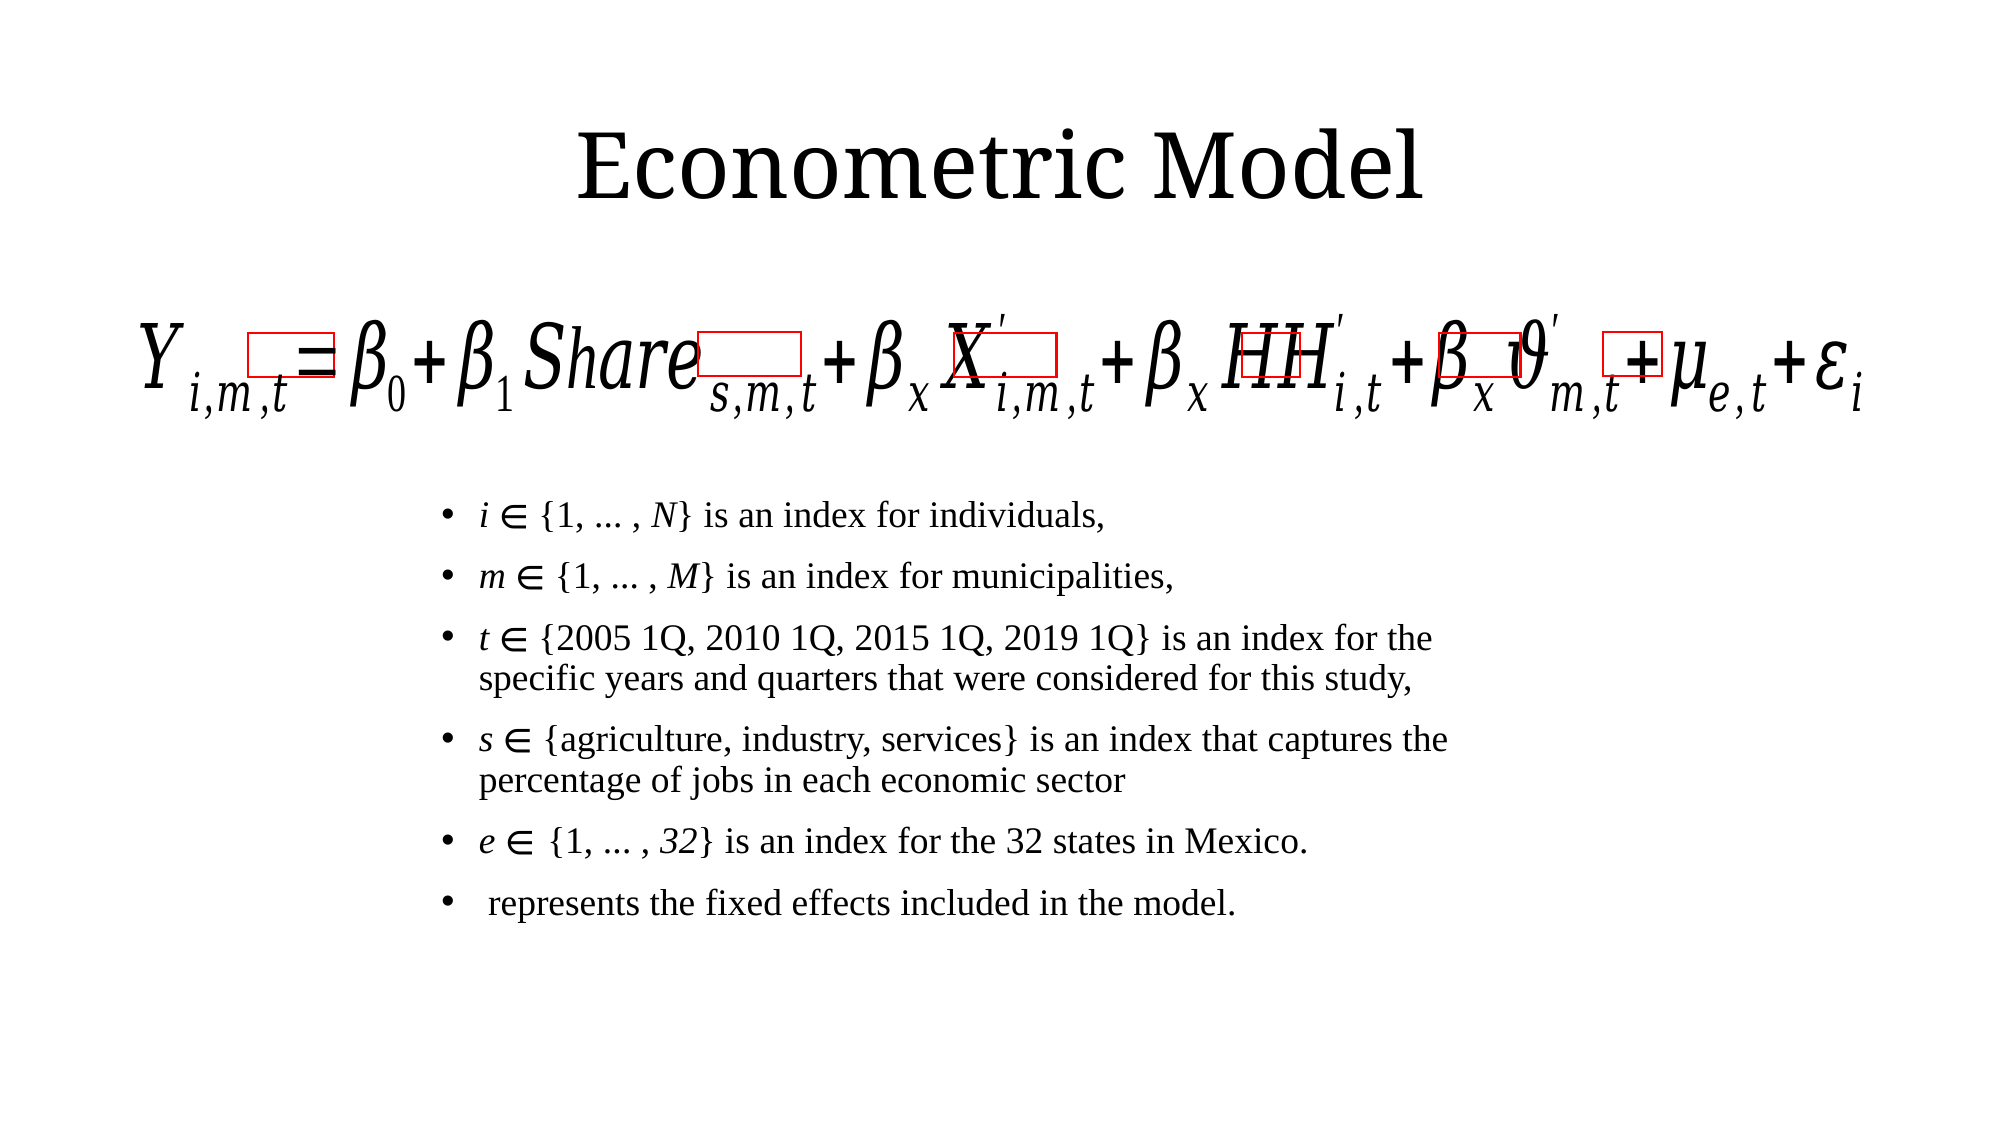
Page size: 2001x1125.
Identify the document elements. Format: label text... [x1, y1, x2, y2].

text_box [1602, 331, 1663, 377]
title Econometric Model [137, 59, 1863, 278]
text_box [247, 332, 335, 378]
text_box [697, 331, 802, 377]
text_box [1438, 332, 1522, 378]
text_box [953, 332, 1058, 378]
text_box [1241, 332, 1301, 378]
